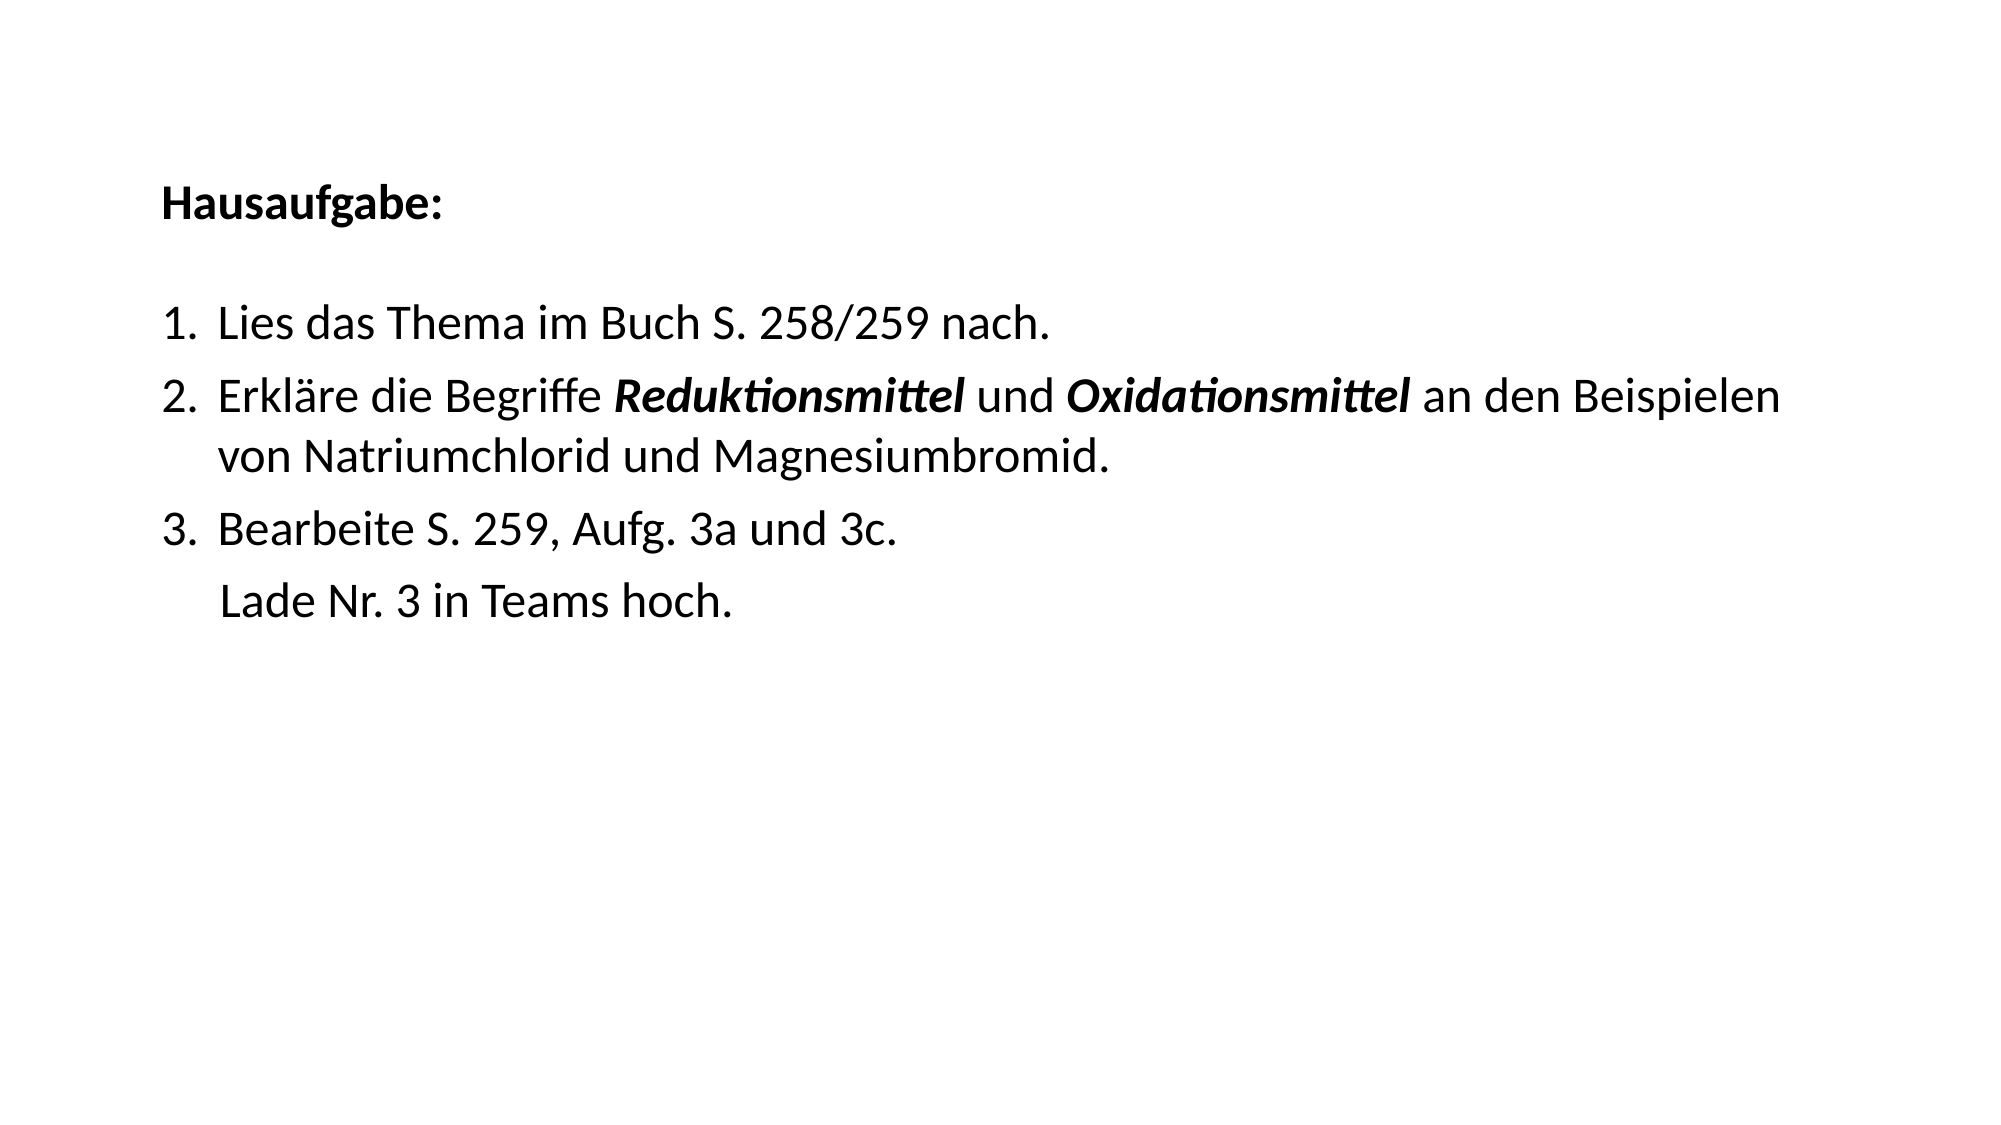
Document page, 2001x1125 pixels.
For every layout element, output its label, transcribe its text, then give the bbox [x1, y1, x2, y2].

text_box Hausaufgabe: Lies das Thema im Buch S. 258/259 nach. Erkläre die Begriffe Reduktionsmittel und Oxidationsmittel an den Beispielen von Natriumchlorid und Magnesiumbromid. Bearbeite S. 259, Aufg. 3a und 3c. Lade Nr. 3 in Teams hoch. [146, 162, 1806, 708]
